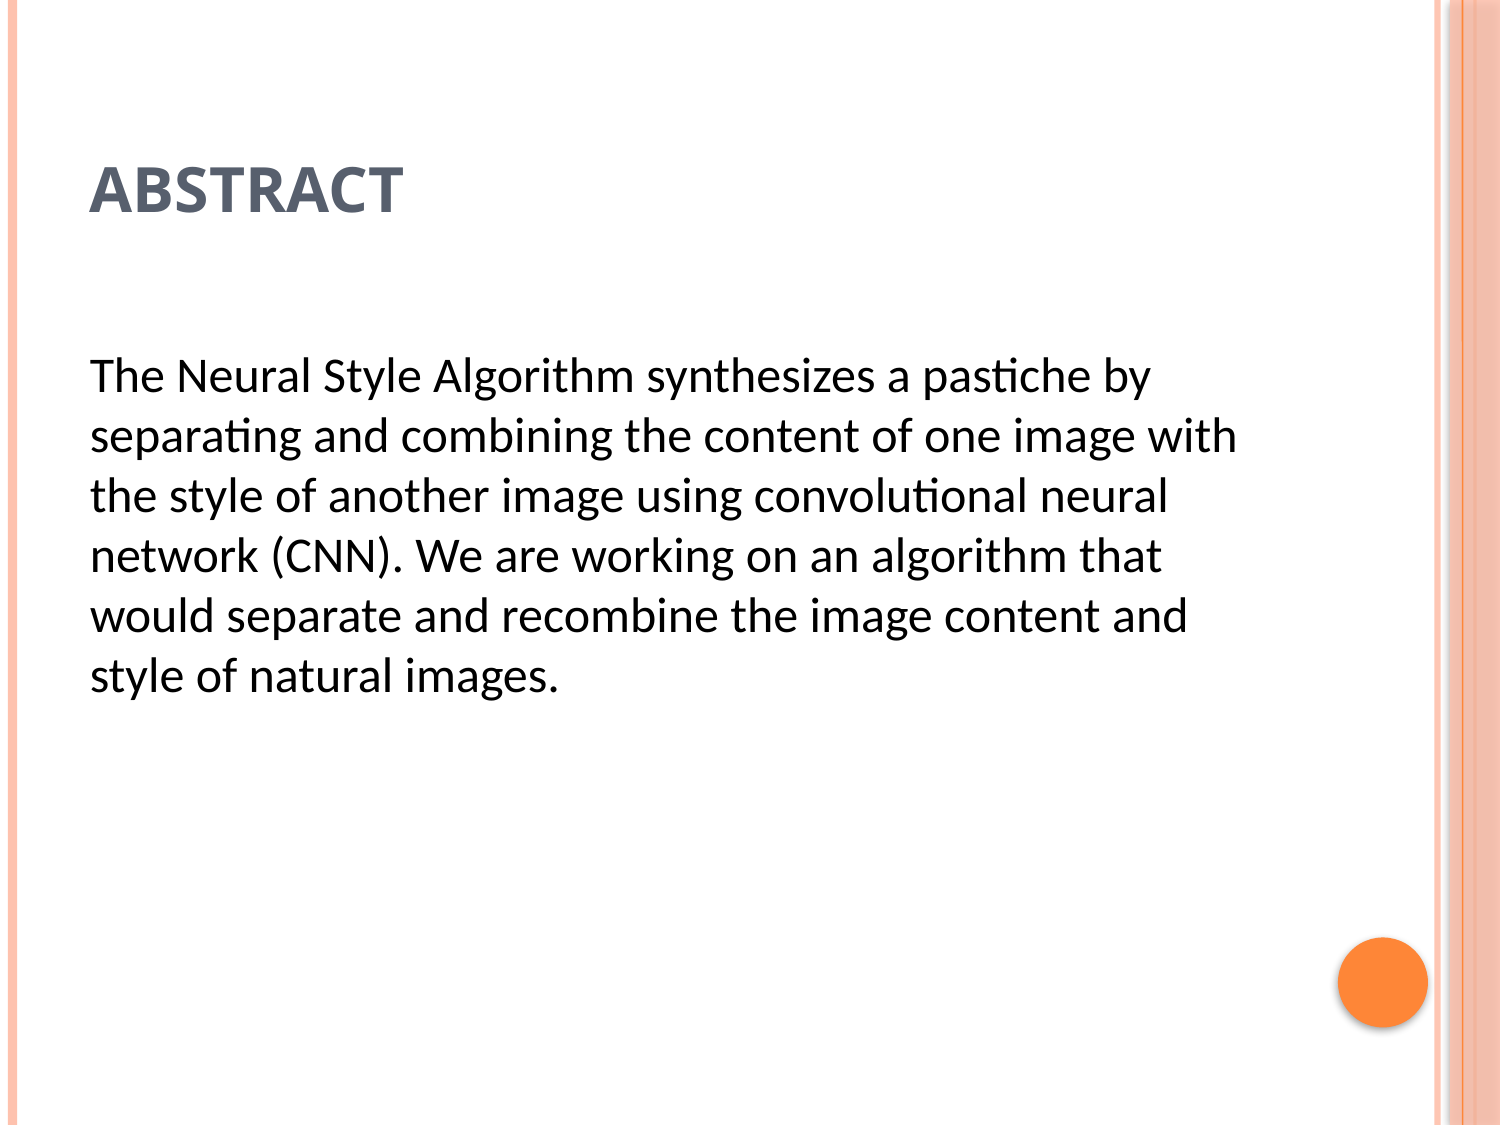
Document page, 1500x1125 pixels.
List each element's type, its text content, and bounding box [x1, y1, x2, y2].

title ABSTRACT [75, 45, 1300, 233]
list The Neural Style Algorithm synthesizes a pastiche by separating and combining the content of one image with the style of another image using convolutional neural network (CNN). We are working on an algorithm that would separate and recombine the image content and style of natural images. [75, 262, 1300, 1062]
